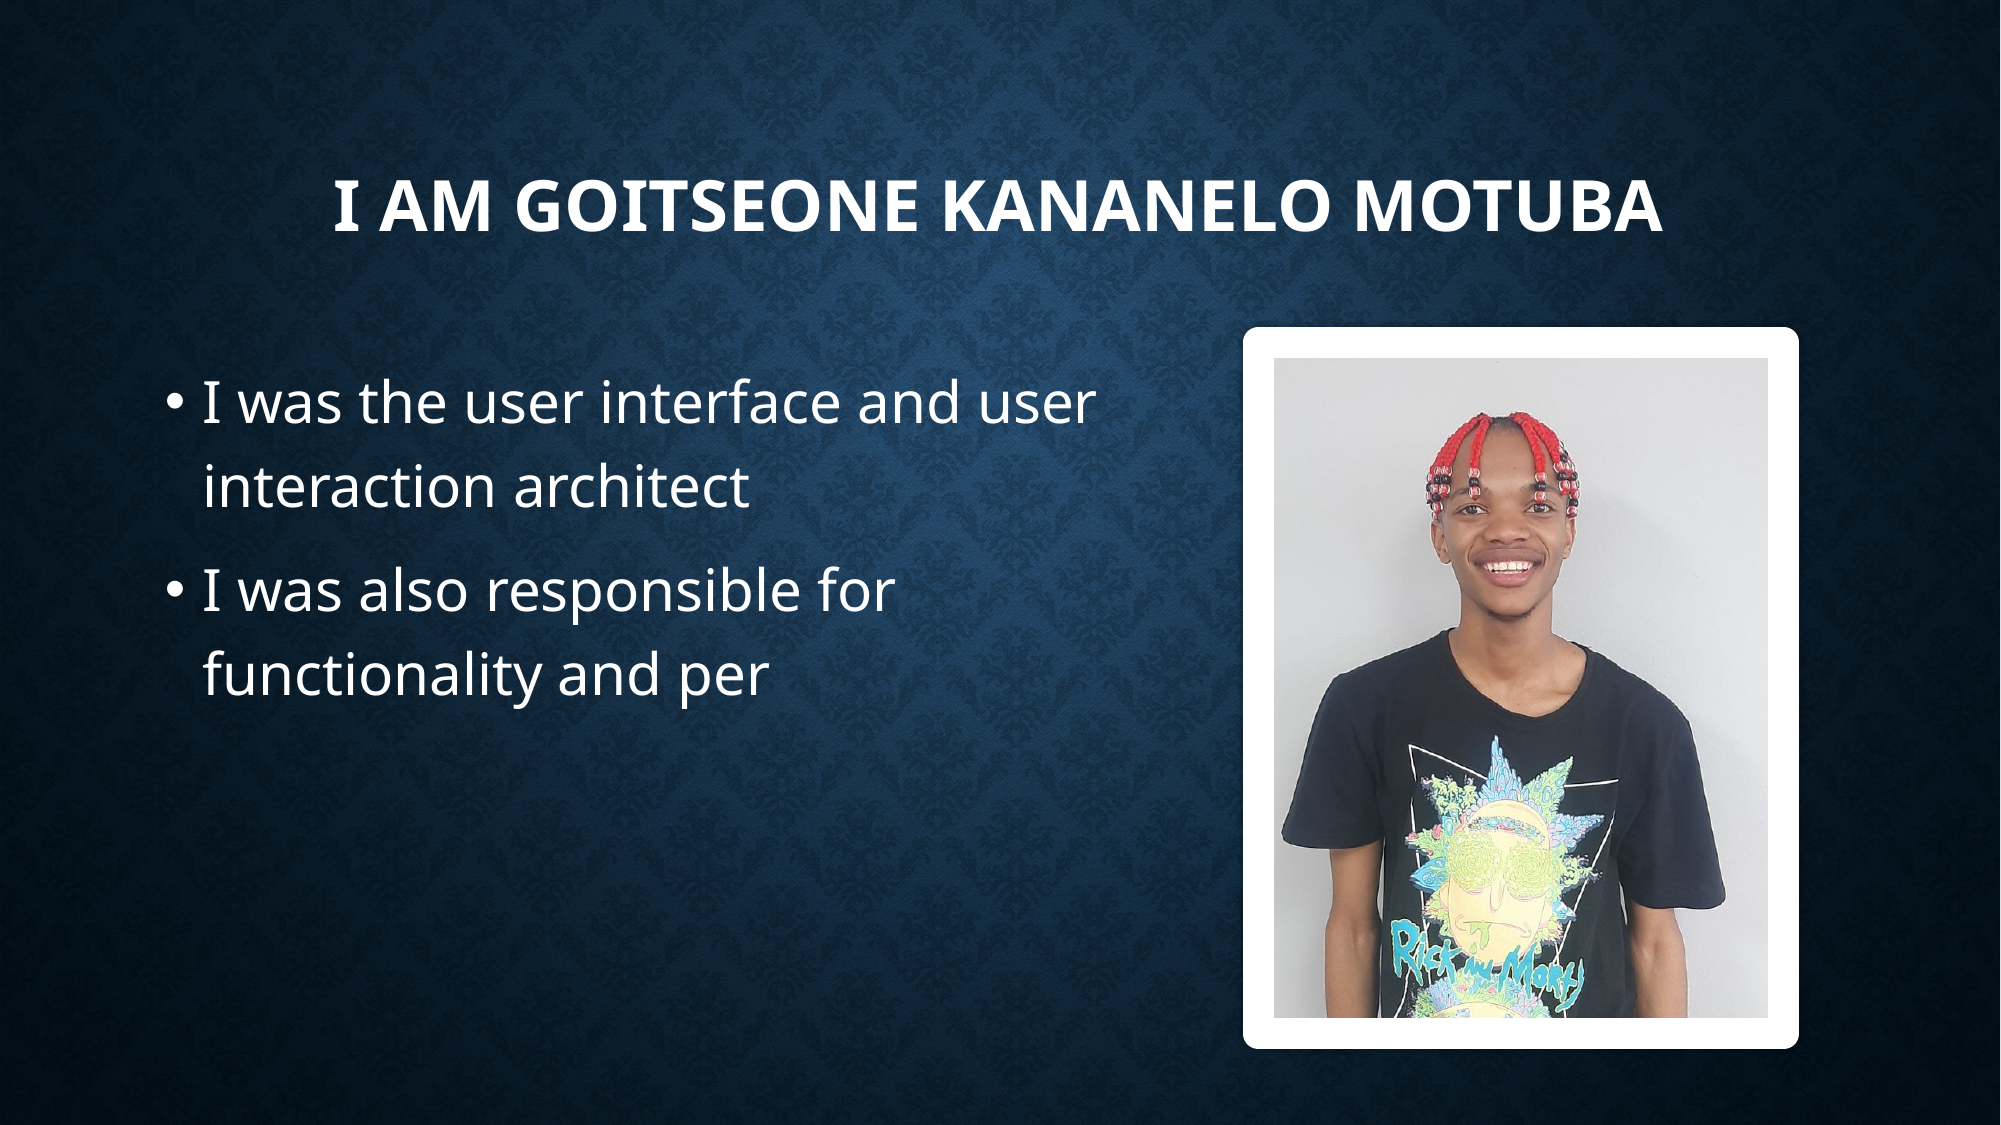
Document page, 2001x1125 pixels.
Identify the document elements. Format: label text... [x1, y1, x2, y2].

list I was the user interface and user interaction architect I was also responsible for functionality and per [149, 343, 1134, 950]
title I am Goitseone Kananelo motuba [149, 99, 1849, 318]
picture [1273, 357, 1769, 1019]
